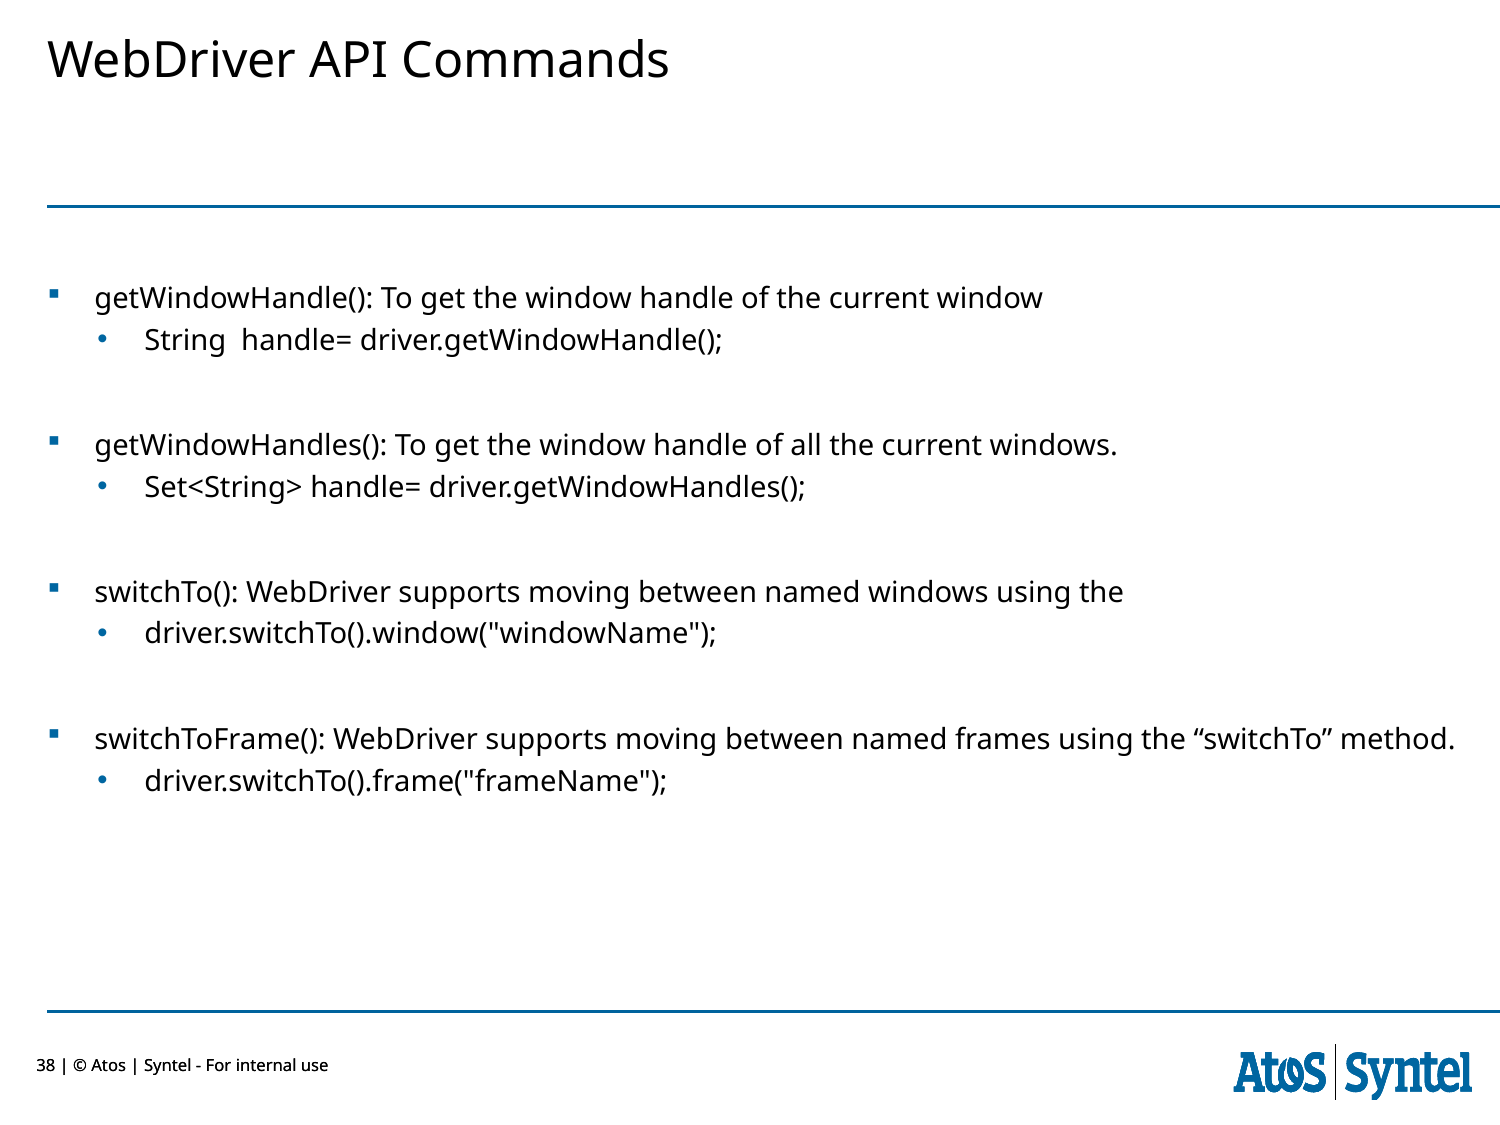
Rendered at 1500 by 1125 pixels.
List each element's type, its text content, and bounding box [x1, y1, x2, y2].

list getWindowHandle(): To get the window handle of the current window String handle= driver.getWindowHandle(); getWindowHandles(): To get the window handle of all the current windows. Set<String> handle= driver.getWindowHandles(); switchTo(): WebDriver supports moving between named windows using the driver.switchTo().window("windowName"); switchToFrame(): WebDriver supports moving between named frames using the “switchTo” method. driver.switchTo().frame("frameName"); [47, 238, 1471, 983]
list WebDriver API Commands [47, 26, 1471, 185]
